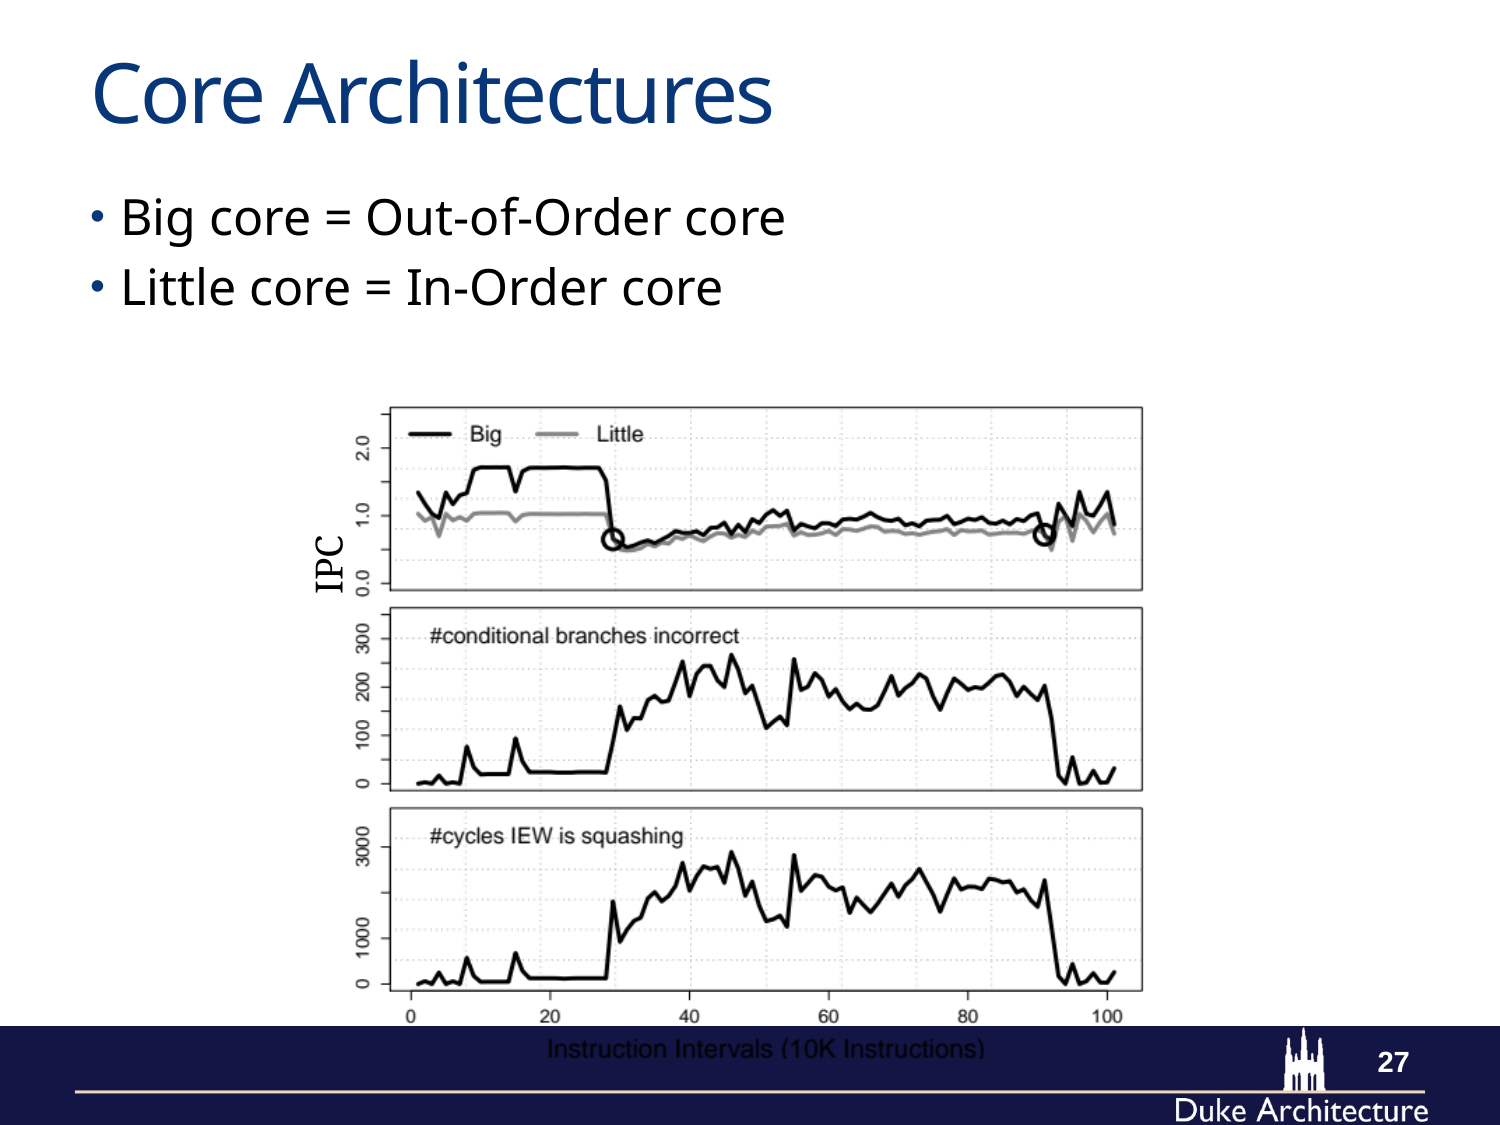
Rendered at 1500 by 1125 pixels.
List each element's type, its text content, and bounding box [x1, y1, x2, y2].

slide_number 27 [1250, 1033, 1425, 1088]
picture [0, 390, 1500, 1125]
title Core Architectures [75, 8, 1425, 172]
text_box IPC [297, 520, 352, 610]
list Big core = Out-of-Order core Little core = In-Order core [75, 178, 1425, 1034]
